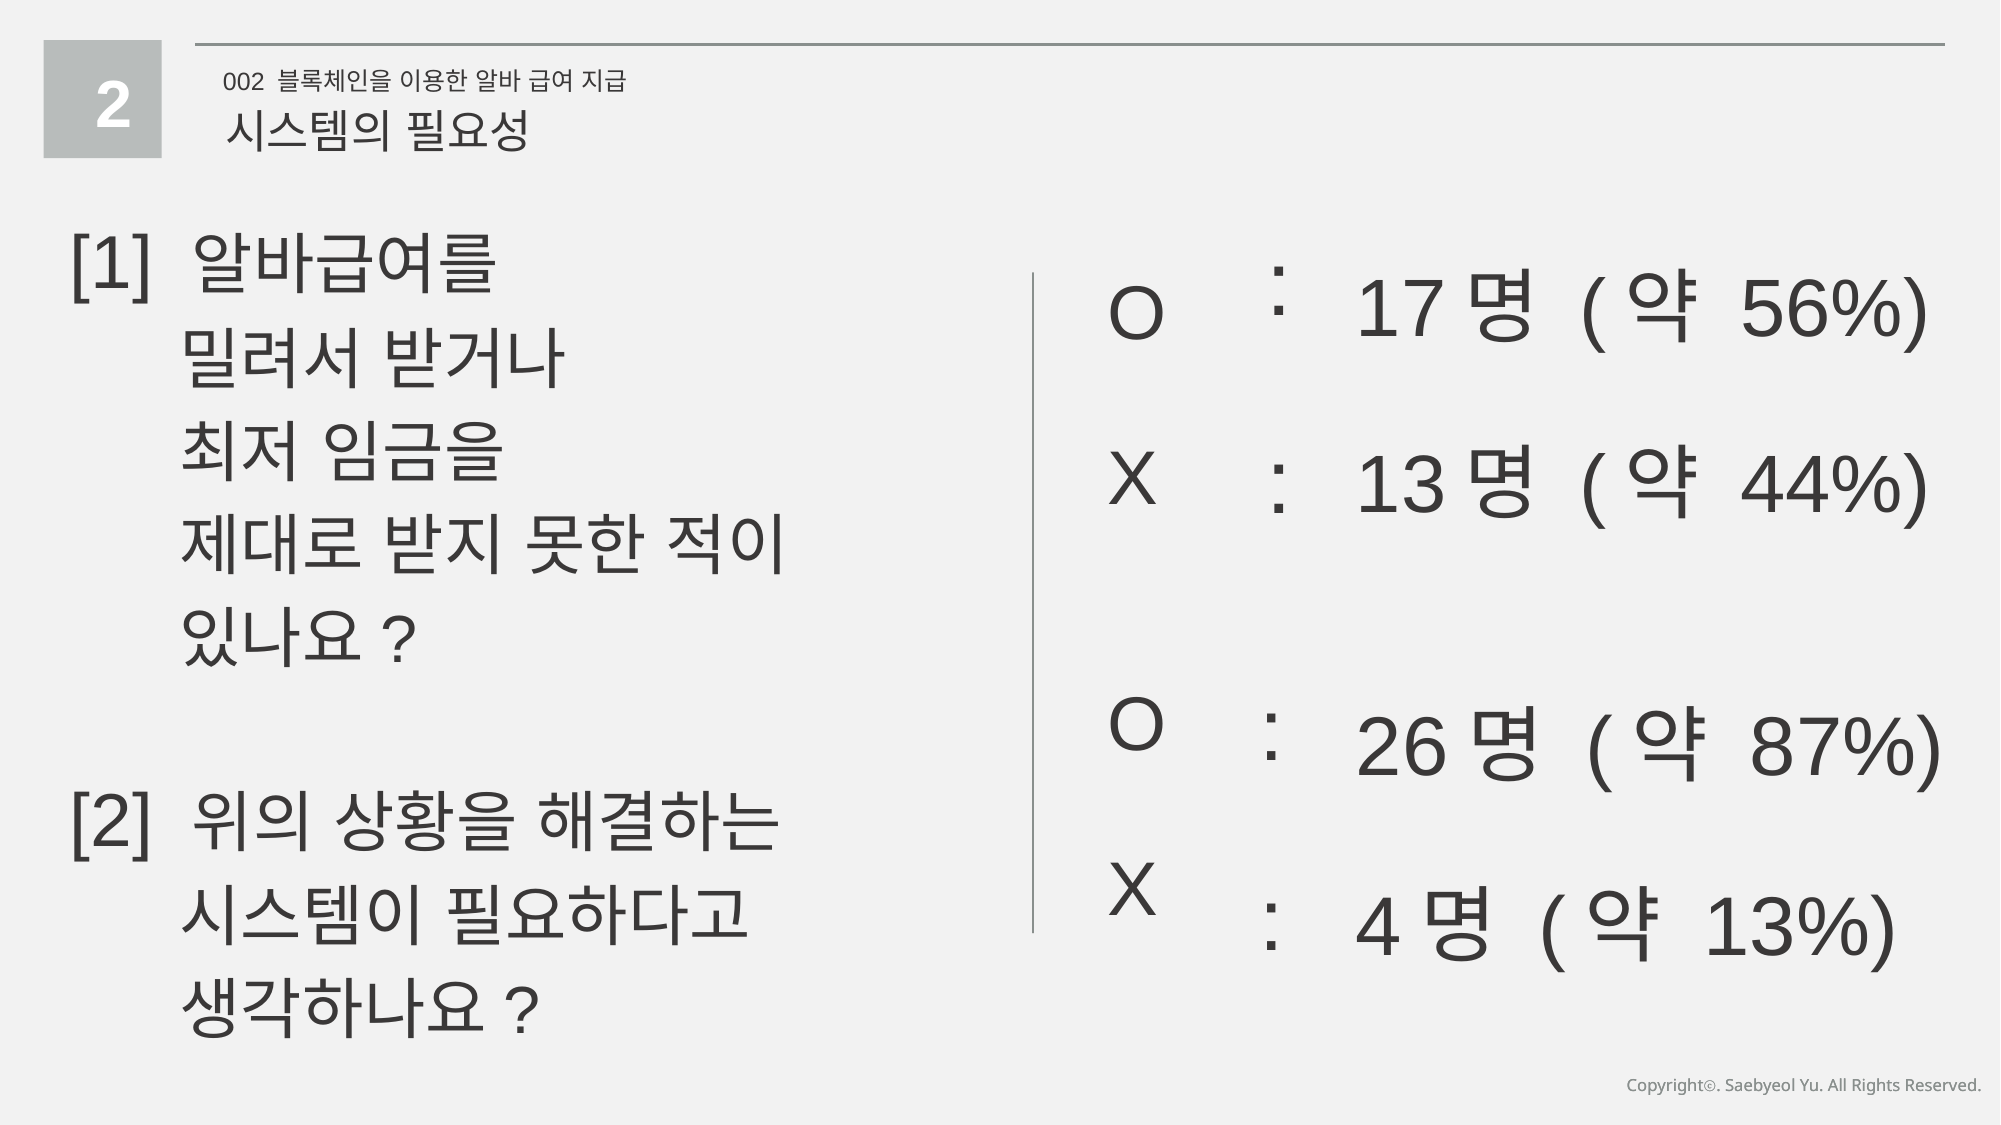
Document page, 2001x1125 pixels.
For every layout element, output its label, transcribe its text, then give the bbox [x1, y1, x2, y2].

text_box 17명 (약 56%) 13명 (약 44%) [1380, 233, 1952, 563]
text_box : : [1225, 182, 1380, 589]
text_box : : [1220, 676, 1340, 979]
text_box Copyrightⓒ. Saebyeol Yu. All Rights Reserved. [1611, 1067, 1998, 1102]
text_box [194, 57, 657, 167]
text_box 2 [80, 52, 123, 148]
text_box [42, 39, 163, 159]
text_box 26명 (약 87%) 4명 (약 13%) [1340, 673, 1967, 1004]
subtitle [1] 알바급여를 밀려서 받거나 최저 임금을 제대로 받지 못한 적이 있나요? [2] 위의 상황을 해결하는 시스템이 필요하다고 생각하나요? [54, 216, 999, 1081]
title O X O X [1071, 262, 1226, 943]
